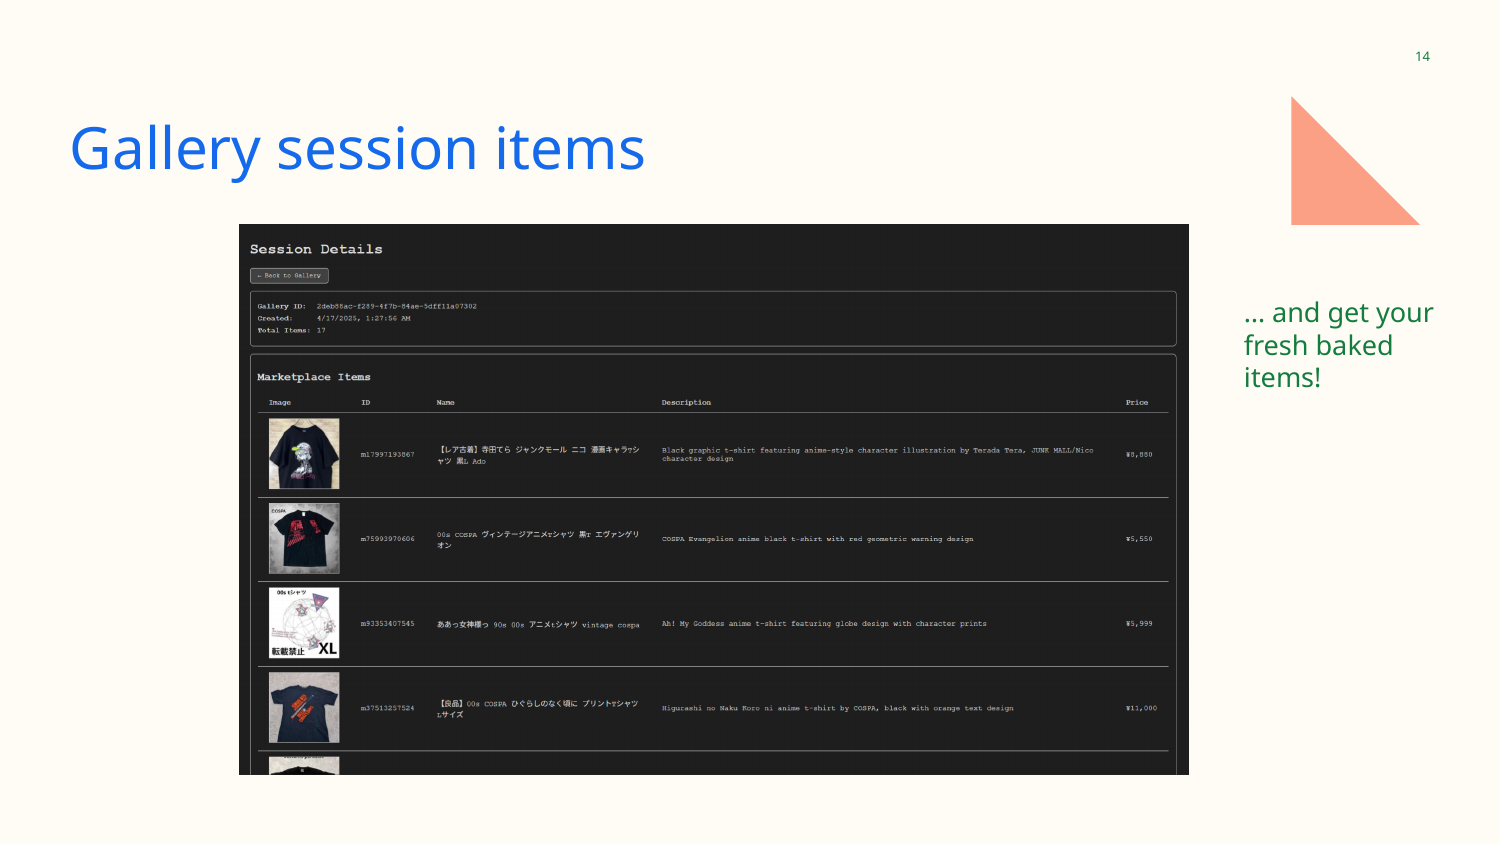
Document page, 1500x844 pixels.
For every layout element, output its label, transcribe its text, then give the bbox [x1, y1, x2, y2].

title Gallery session items [54, 96, 1446, 268]
picture [238, 224, 1189, 776]
text_box [1291, 96, 1420, 225]
slide_number ‹#› [1355, 33, 1446, 82]
list … and get your fresh baked items! [1153, 280, 1454, 786]
